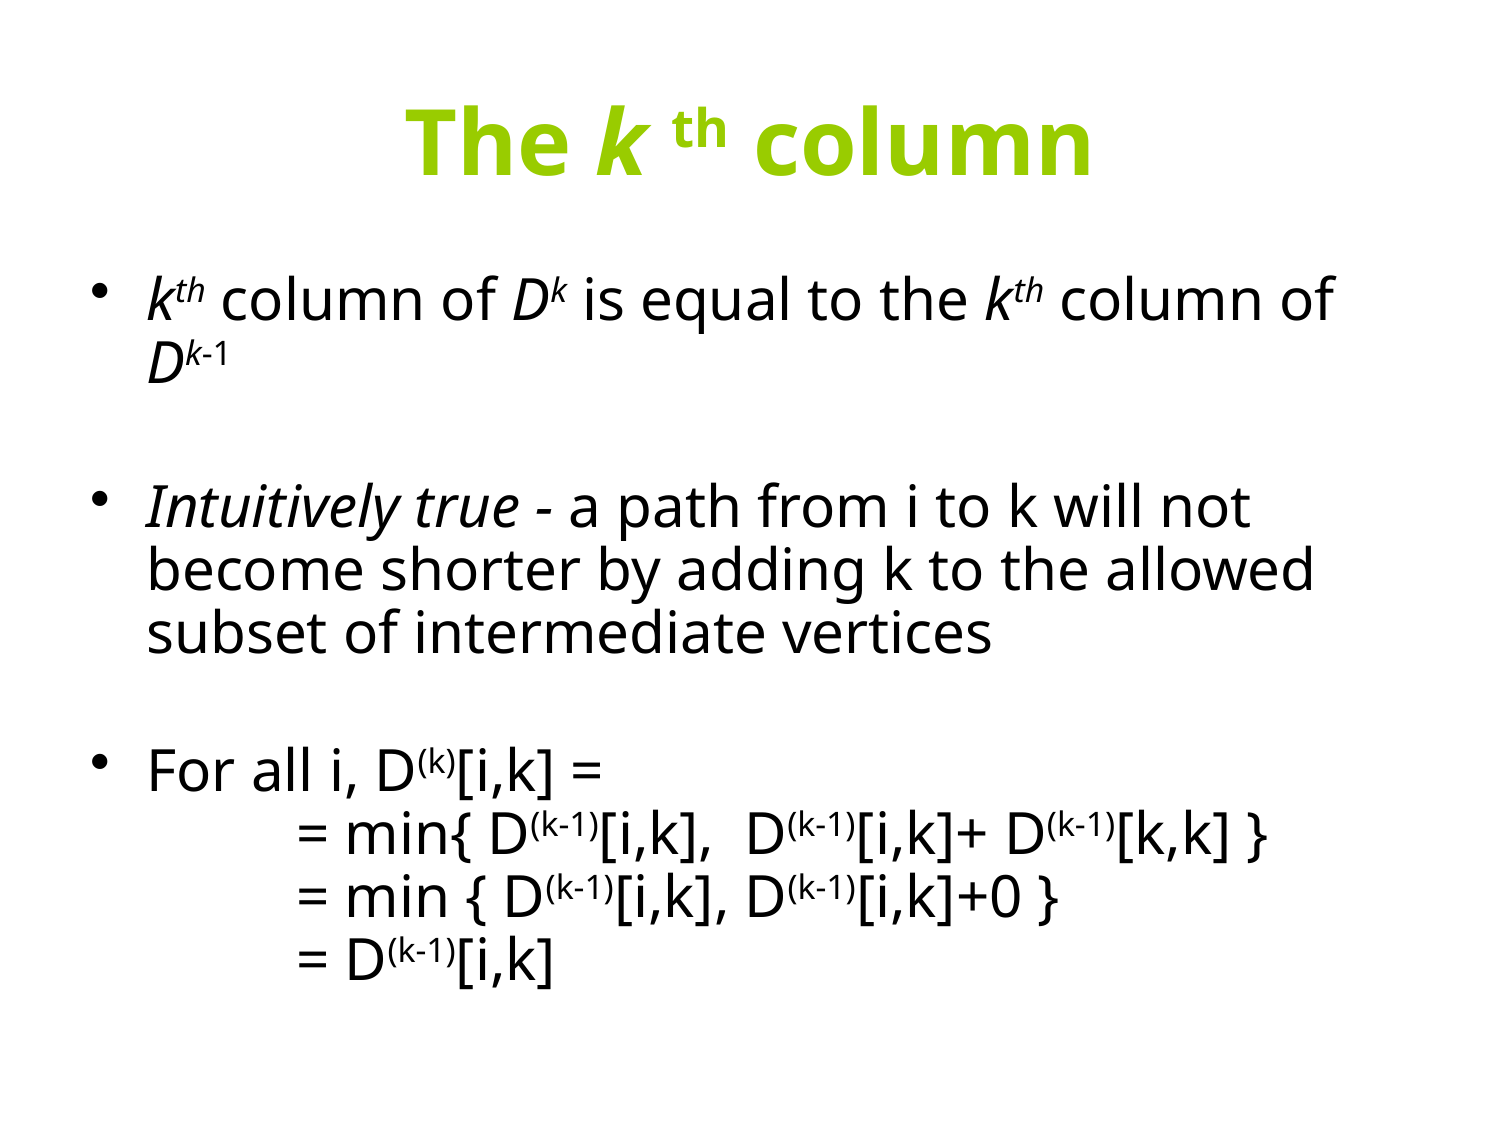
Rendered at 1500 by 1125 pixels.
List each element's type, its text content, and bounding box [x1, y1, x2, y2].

title The k th column [74, 44, 1426, 233]
list kth column of Dk is equal to the kth column of Dk-1 Intuitively true - a path from i to k will not become shorter by adding k to the allowed subset of intermediate vertices For all i, D(k)[i,k] = = min{ D(k-1)[i,k], D(k-1)[i,k]+ D(k-1)[k,k] } = min { D(k-1)[i,k], D(k-1)[i,k]+0 } = D(k-1)[i,k] [74, 262, 1426, 1006]
